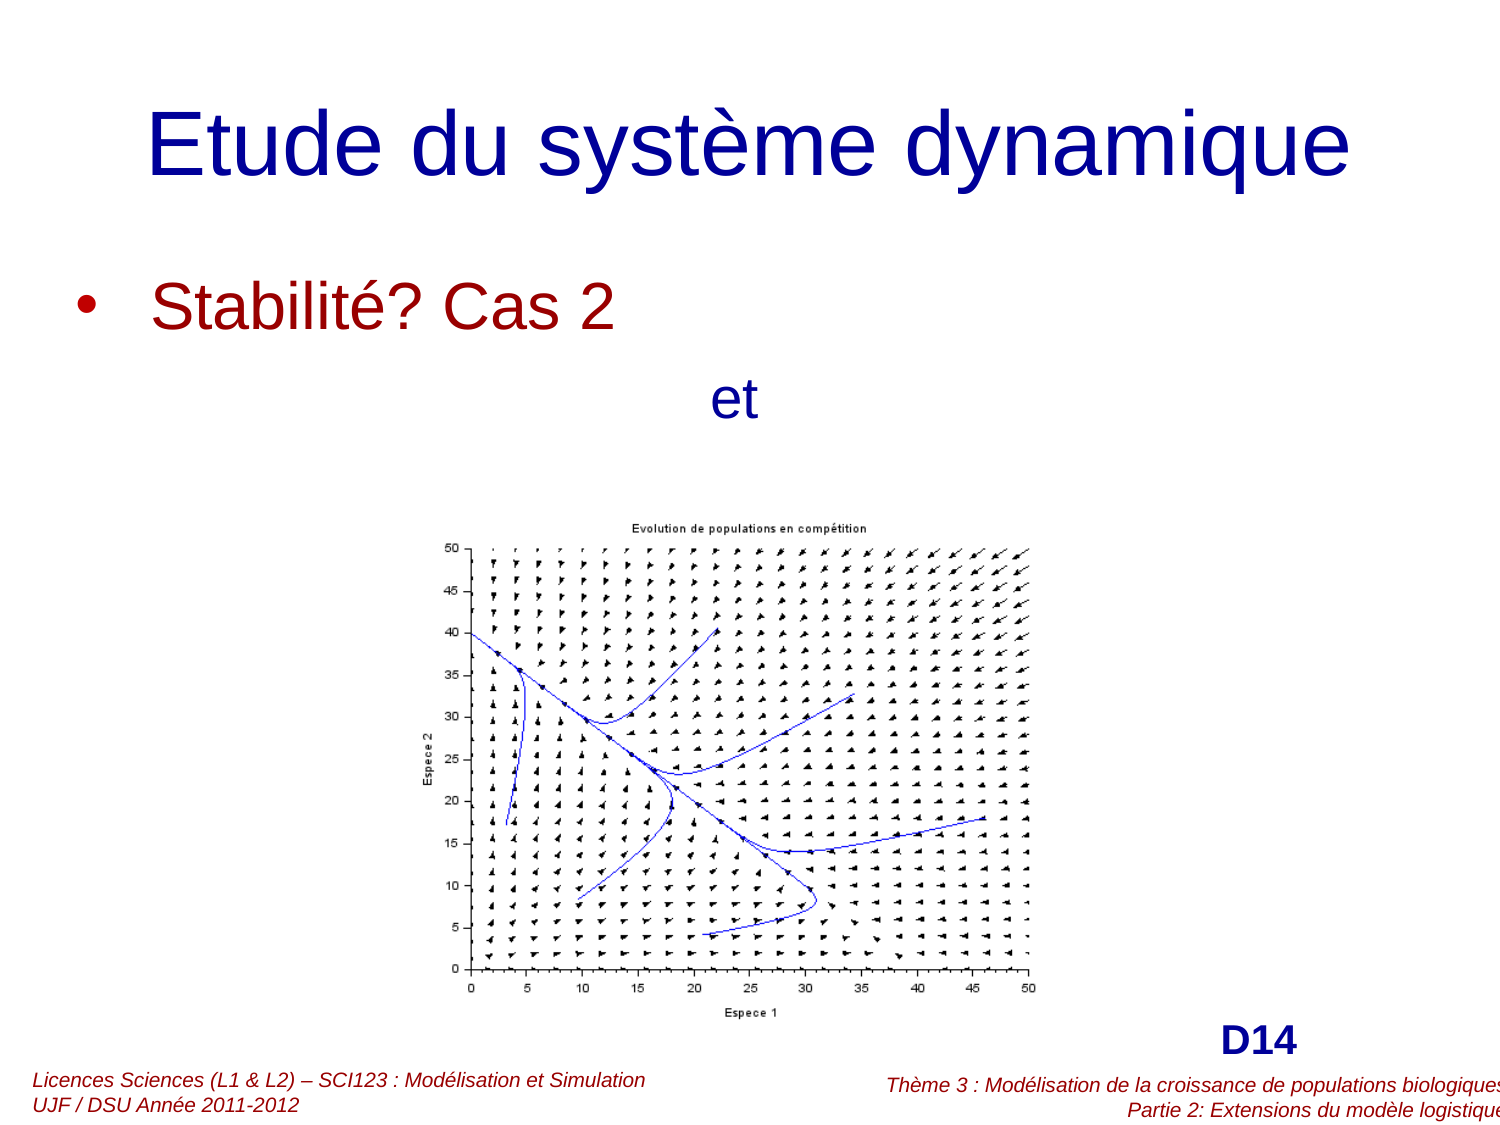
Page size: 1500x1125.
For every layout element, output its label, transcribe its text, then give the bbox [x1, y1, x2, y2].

title Etude du système dynamique [75, 44, 1425, 233]
picture [378, 479, 1122, 1040]
